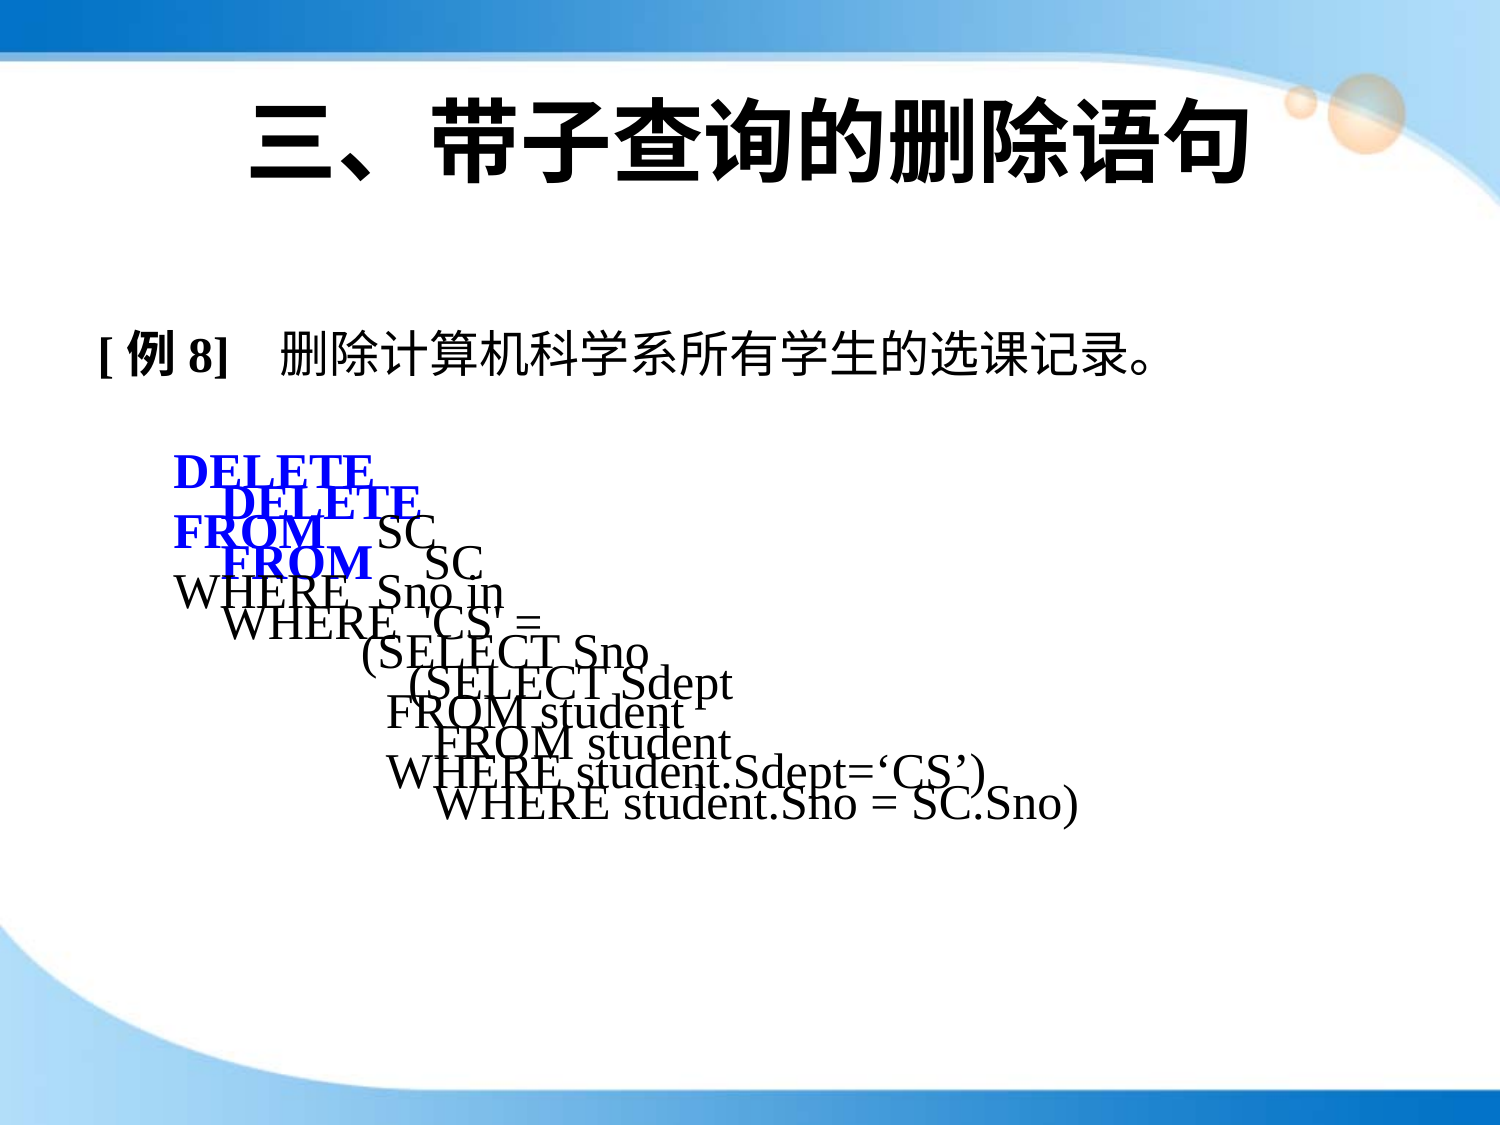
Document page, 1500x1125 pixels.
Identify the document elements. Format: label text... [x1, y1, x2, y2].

text_box DELETE FROM SC WHERE 'CS' = (SELECT Sdept FROM student WHERE student.Sno = SC.Sno) [205, 461, 1462, 837]
picture [0, 0, 1500, 1125]
text_box DELETE FROM SC WHERE Sno in (SELECT Sno FROM student WHERE student.Sdept=‘CS’) [158, 430, 1414, 806]
title 三、带子查询的删除语句 [75, 45, 1425, 233]
text_box [例8] 删除计算机科学系所有学生的选课记录。 [82, 284, 1435, 390]
